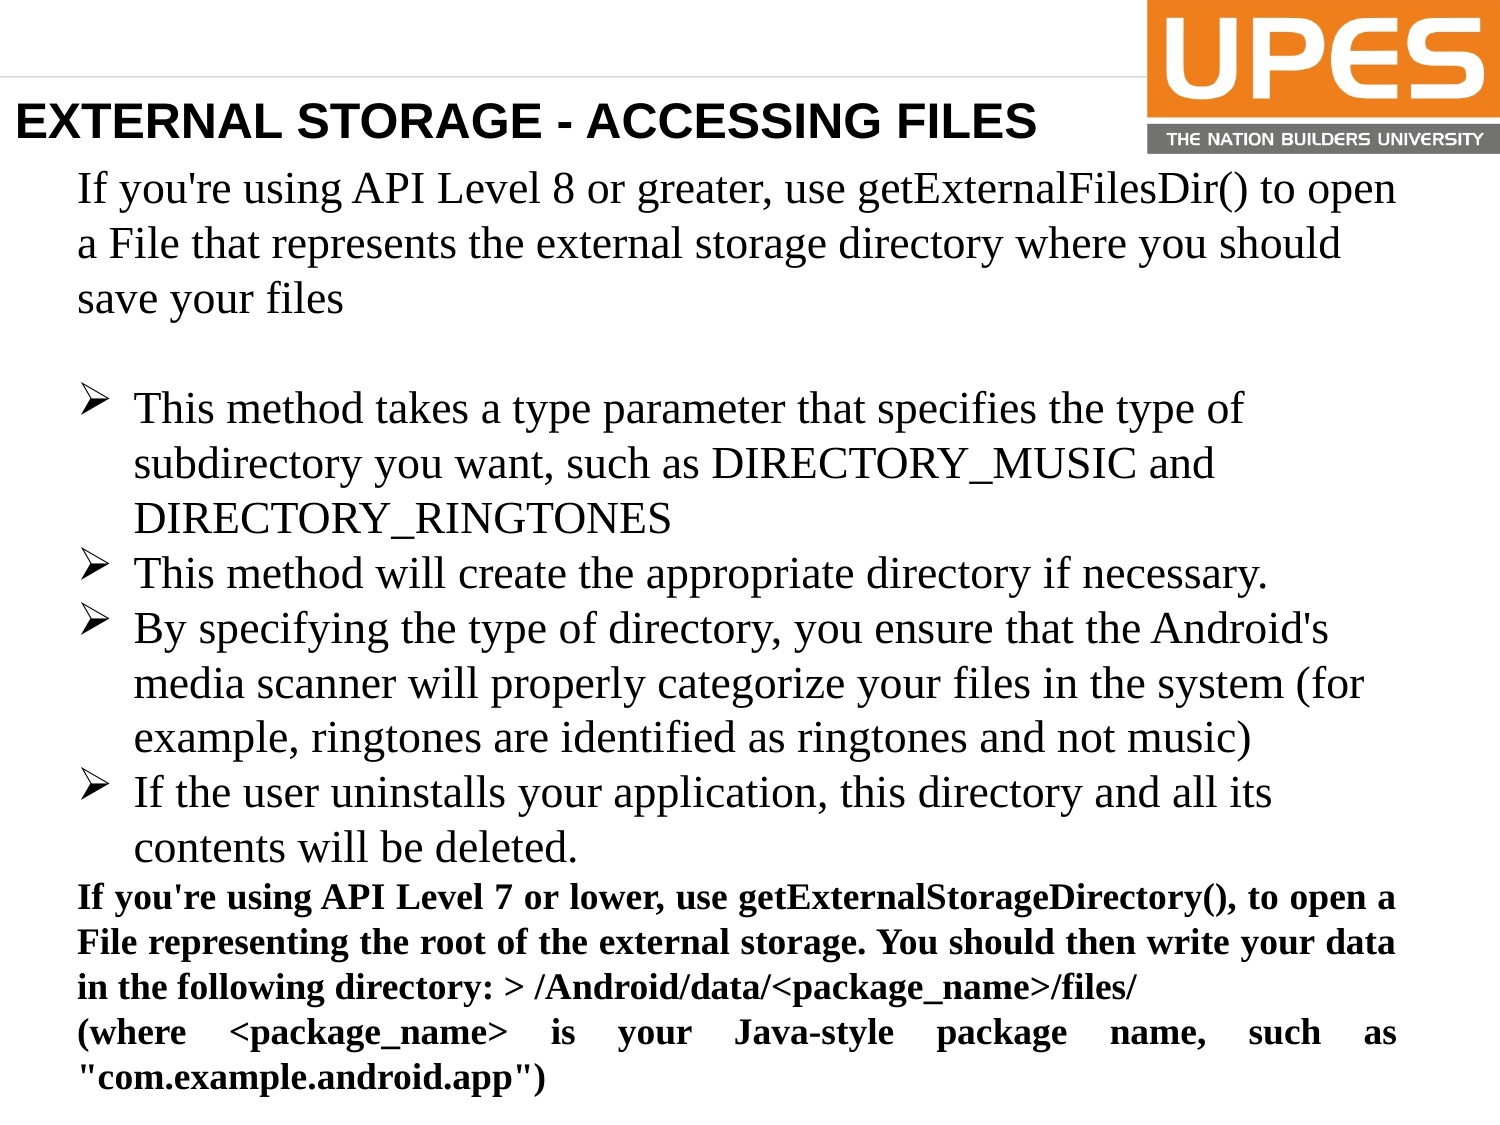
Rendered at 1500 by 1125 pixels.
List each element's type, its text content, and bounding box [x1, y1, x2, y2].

text_box If you're using API Level 8 or greater, use getExternalFilesDir() to open a File that represents the external storage directory where you should save your files This method takes a type parameter that specifies the type of subdirectory you want, such as DIRECTORY_MUSIC and DIRECTORY_RINGTONES This method will create the appropriate directory if necessary. By specifying the type of directory, you ensure that the Android's media scanner will properly categorize your files in the system (for example, ringtones are identified as ringtones and not music) If the user uninstalls your application, this directory and all its contents will be deleted. If you're using API Level 7 or lower, use getExternalStorageDirectory(), to open a File representing the root of the external storage. You should then write your data in the following directory: > /Android/data/<package_name>/files/ (where <package_name> is your Java-style package name, such as "com.example.android.app") [62, 149, 1413, 1105]
picture [1147, 0, 1500, 154]
text_box EXTERNAL STORAGE - ACCESSING FILES [0, 84, 1142, 156]
